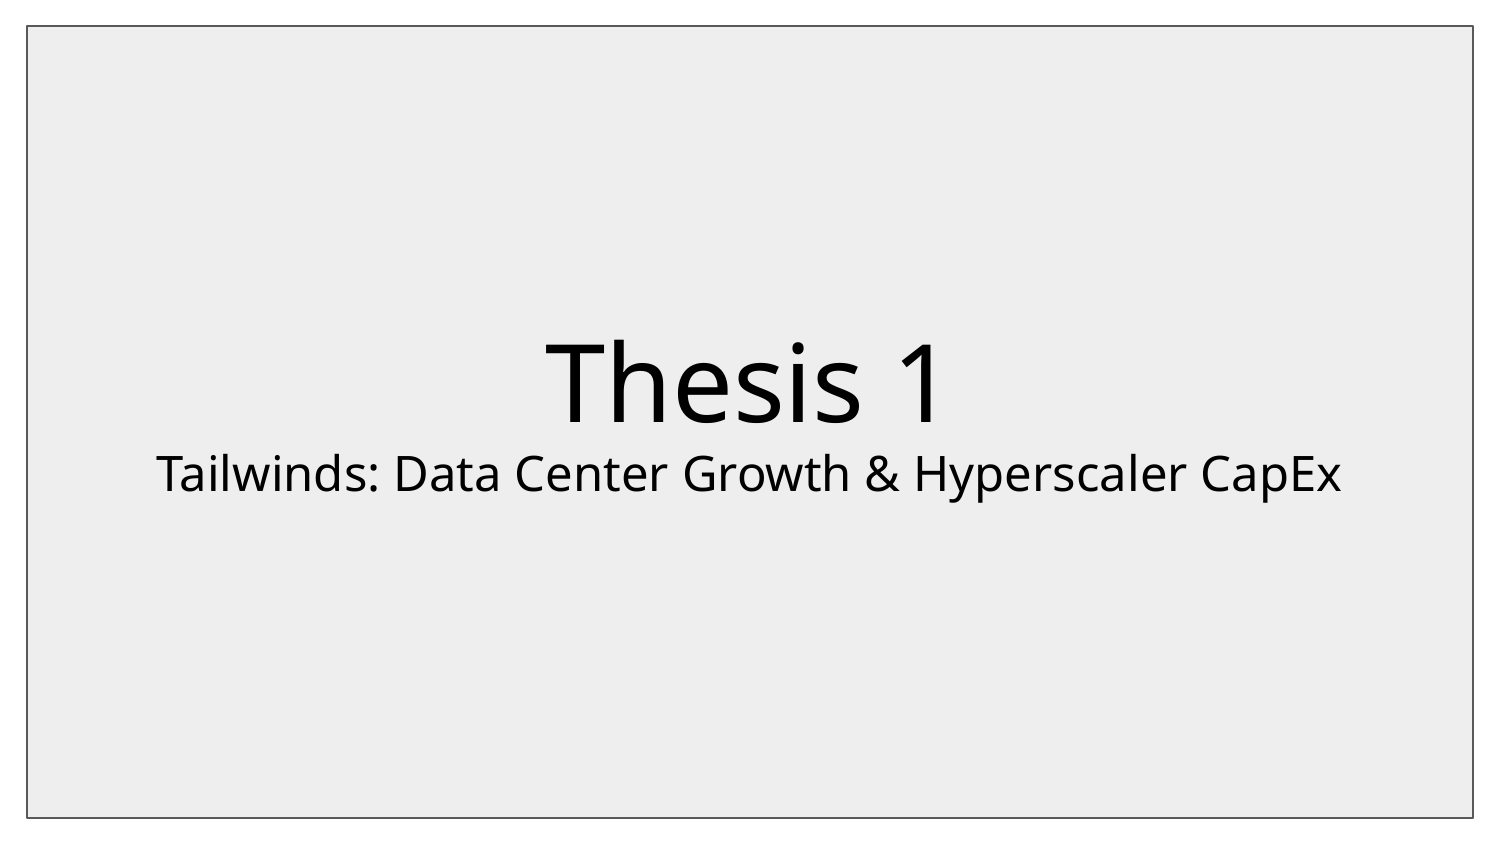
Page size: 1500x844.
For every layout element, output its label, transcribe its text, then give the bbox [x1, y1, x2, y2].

subtitle Tailwinds: Data Center Growth & Hyperscaler CapEx [51, 427, 1449, 558]
text_box [26, 25, 1474, 818]
title Thesis 1 [51, 122, 1449, 427]
